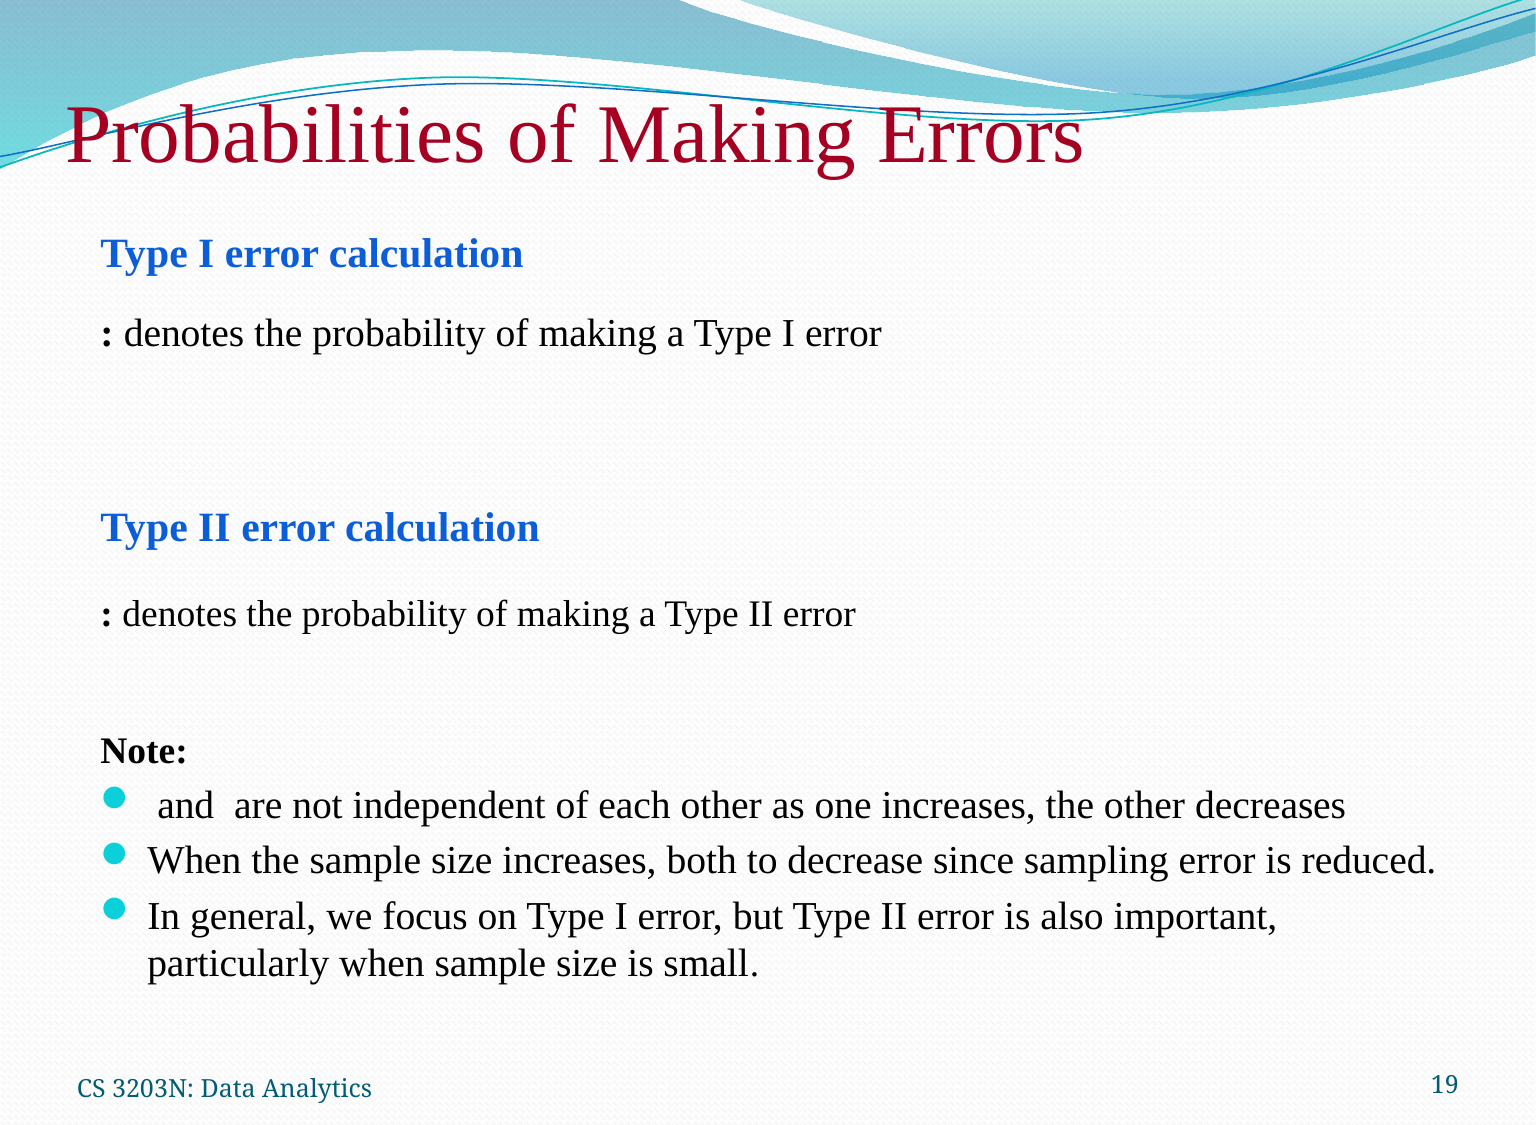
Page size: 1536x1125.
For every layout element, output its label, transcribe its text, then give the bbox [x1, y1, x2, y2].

slide_number 19 [1330, 1042, 1459, 1103]
title Probabilities of Making Errors [64, 49, 1448, 180]
slide_number CS 3203N: Data Analytics [76, 1042, 436, 1103]
